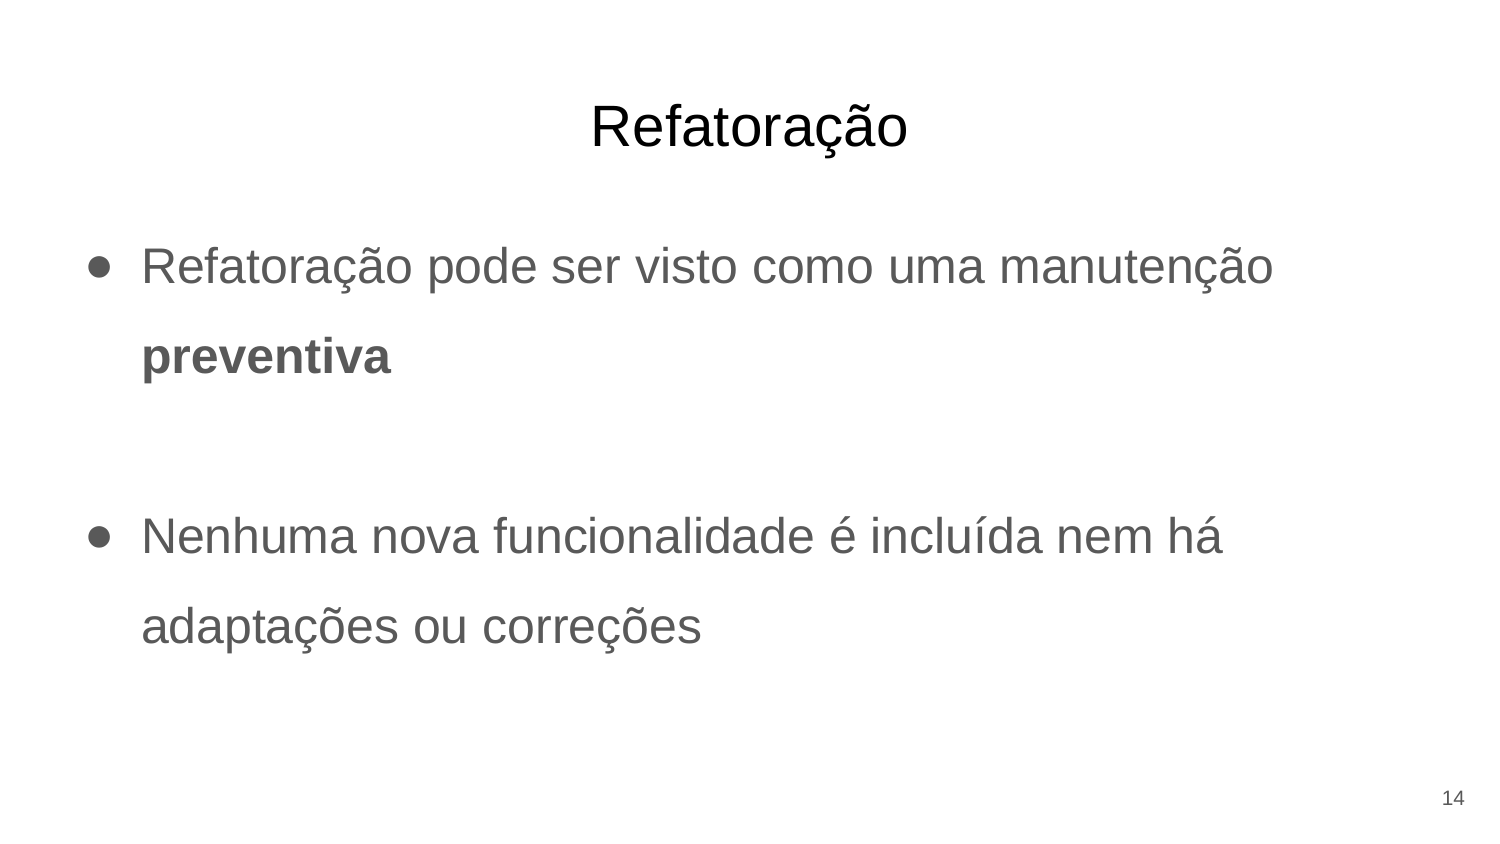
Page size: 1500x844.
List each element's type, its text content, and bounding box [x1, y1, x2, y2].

slide_number 14 [1389, 764, 1480, 830]
list Refatoração pode ser visto como uma manutenção preventiva Nenhuma nova funcionalidade é incluída nem há adaptações ou correções [51, 189, 1449, 750]
title Refatoração [51, 72, 1449, 167]
